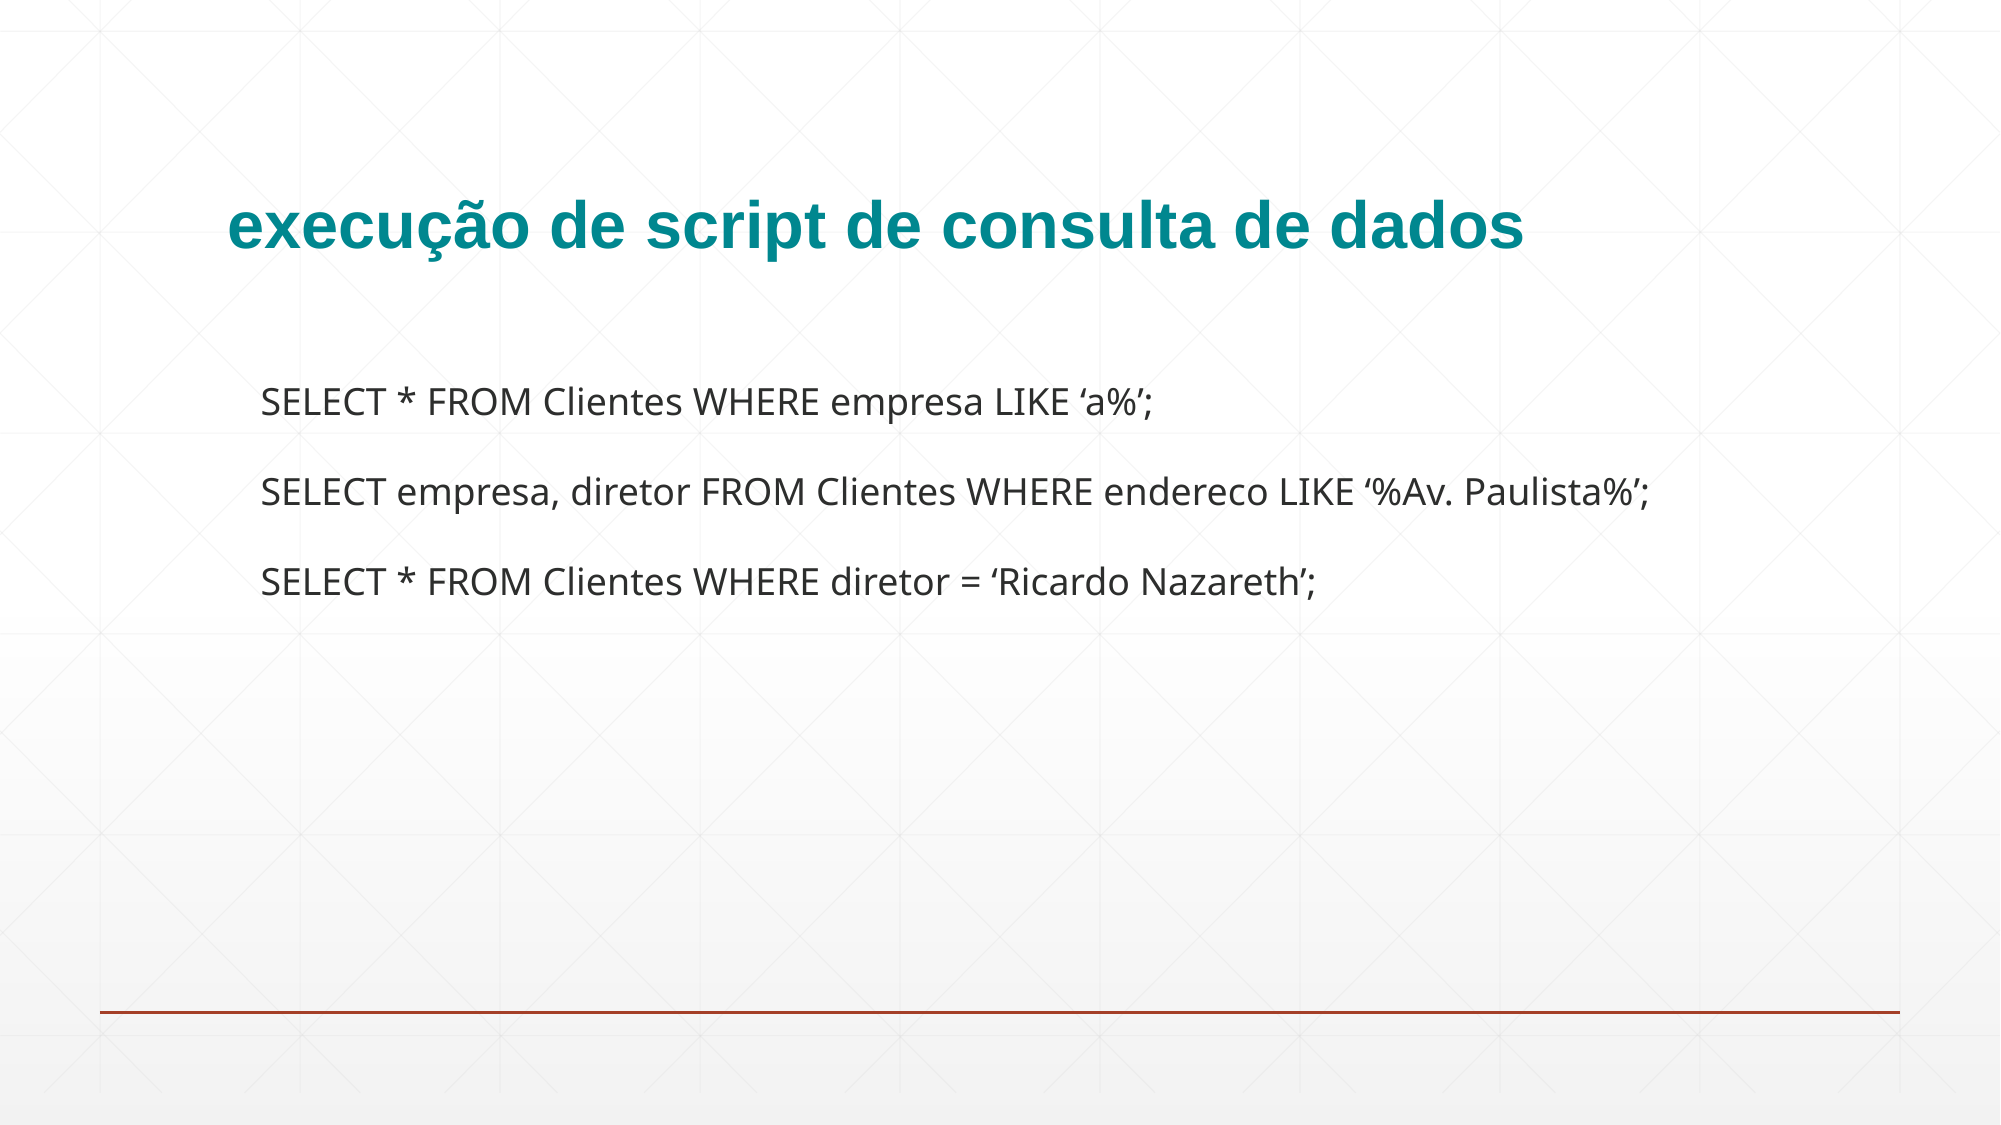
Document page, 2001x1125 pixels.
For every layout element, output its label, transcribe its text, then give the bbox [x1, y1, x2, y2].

text_box SELECT * FROM Clientes WHERE empresa LIKE ‘a%’; SELECT empresa, diretor FROM Clientes WHERE endereco LIKE ‘%Av. Paulista%’; SELECT * FROM Clientes WHERE diretor = ‘Ricardo Nazareth’; [245, 370, 1667, 611]
title execução de script de consulta de dados [212, 82, 1850, 271]
